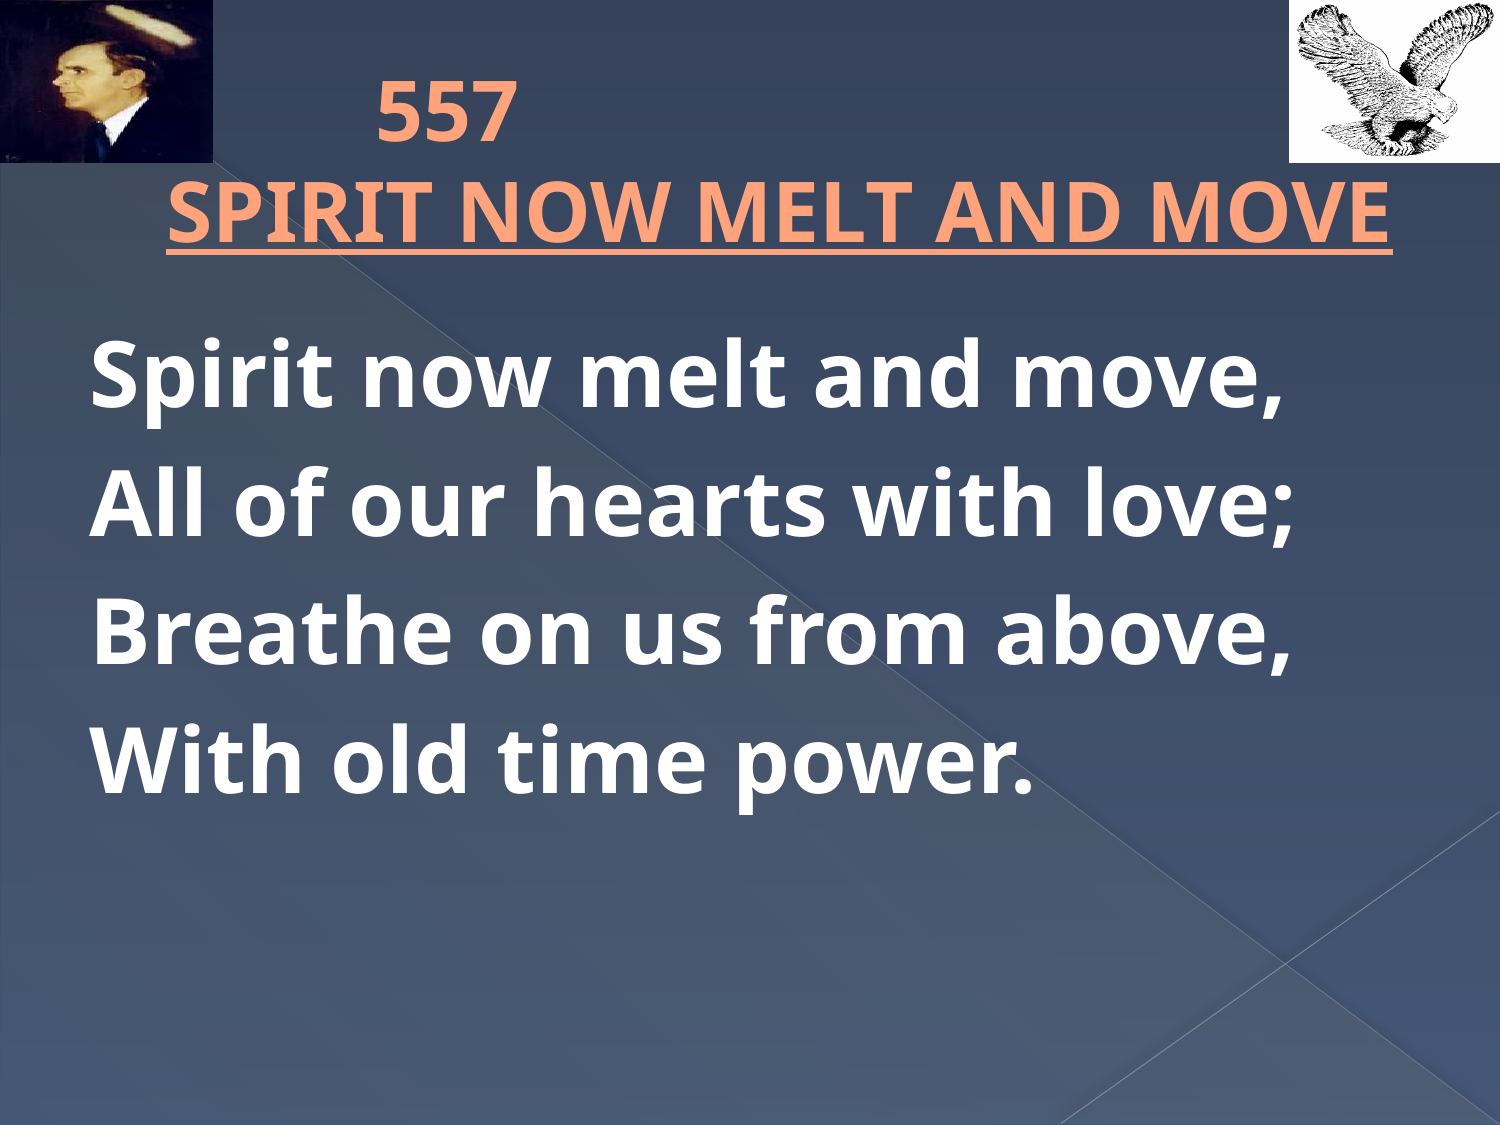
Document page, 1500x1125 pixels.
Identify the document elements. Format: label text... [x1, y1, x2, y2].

picture [0, 0, 213, 163]
title 557 SPIRIT NOW MELT AND MOVE [75, 43, 1425, 274]
picture [1288, 0, 1500, 163]
list Spirit now melt and move, All of our hearts with love; Breathe on us from above, With old time power. [75, 308, 1425, 1059]
